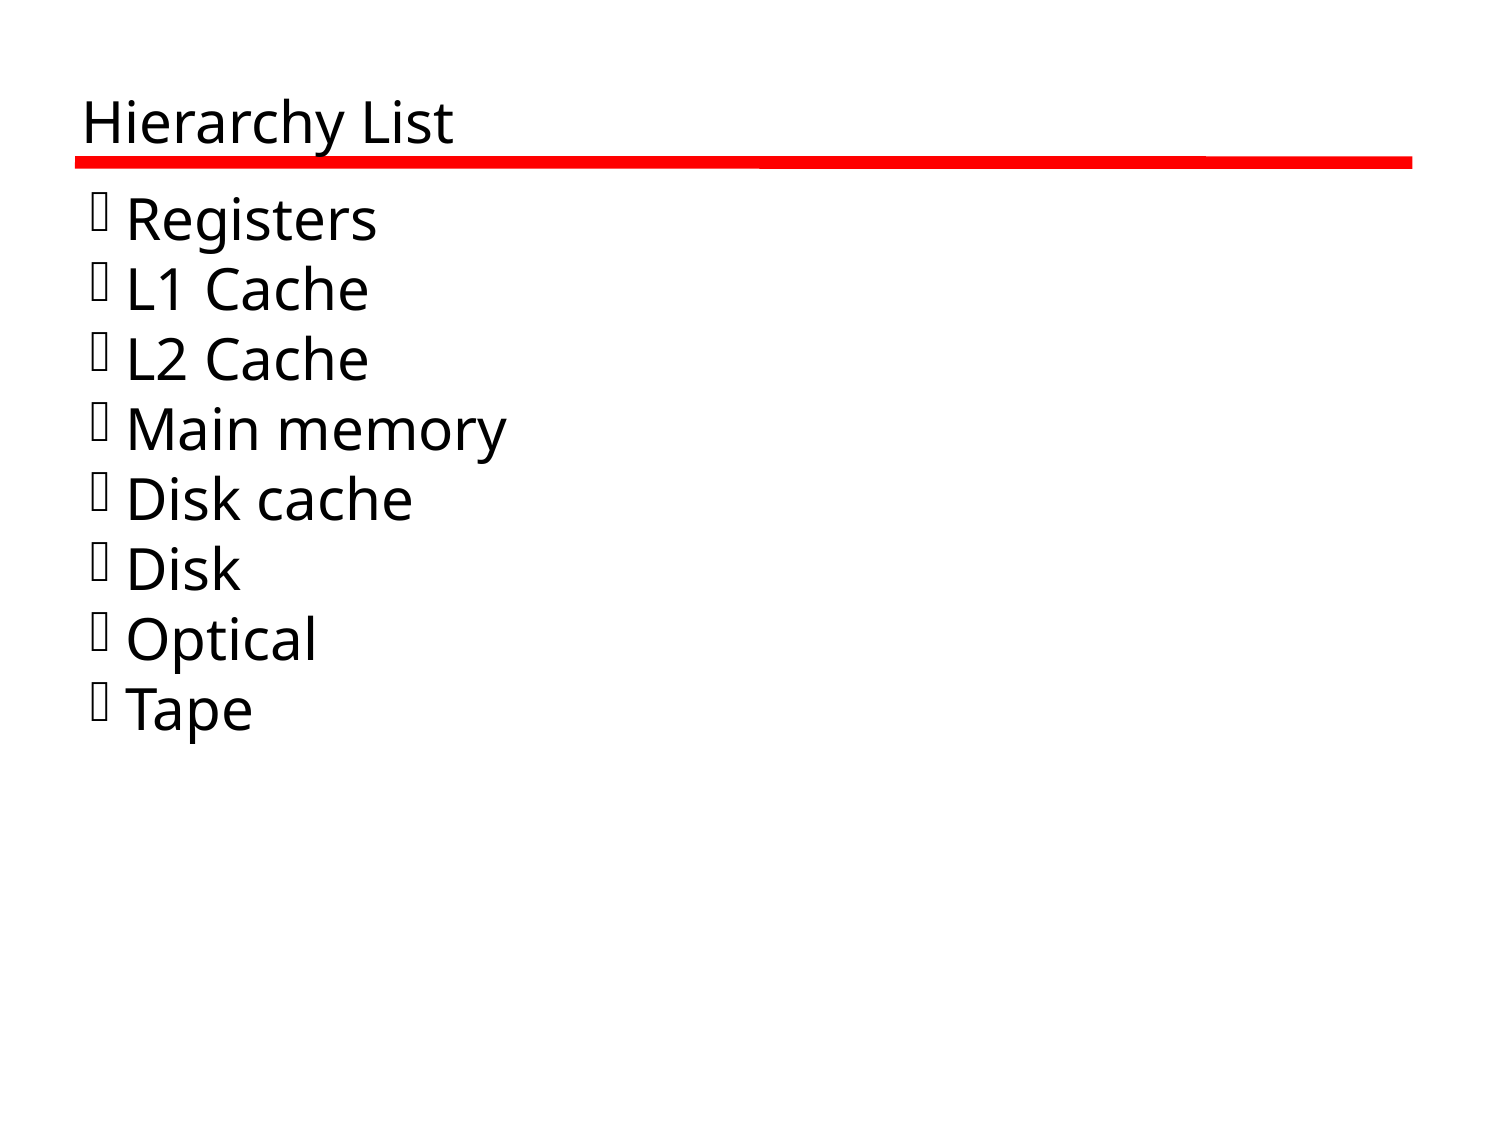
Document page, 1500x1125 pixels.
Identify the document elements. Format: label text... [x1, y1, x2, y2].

text_box Registers L1 Cache L2 Cache Main memory Disk cache Disk Optical Tape [74, 174, 1417, 1100]
text_box Hierarchy List [66, 24, 1413, 163]
